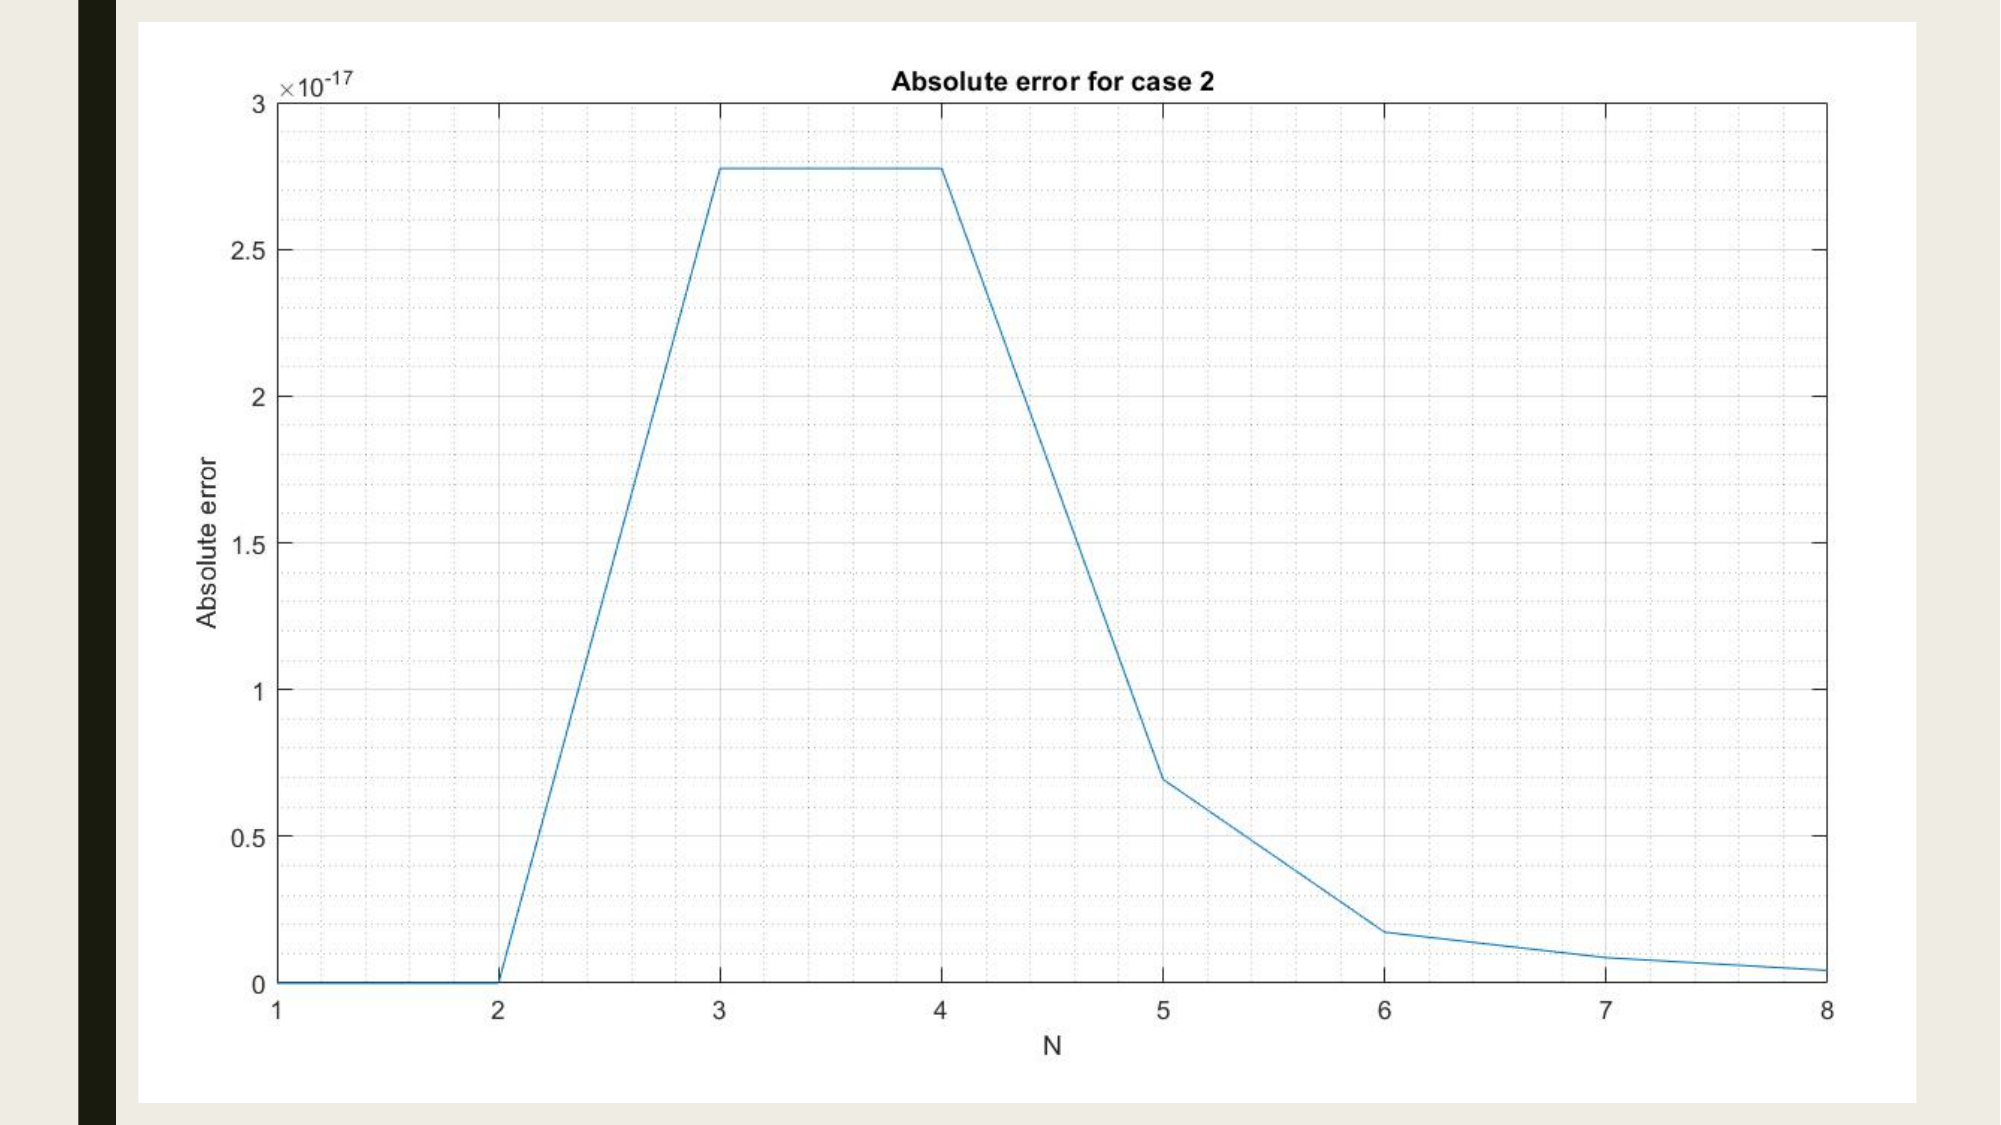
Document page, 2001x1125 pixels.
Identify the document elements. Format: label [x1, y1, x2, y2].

picture [138, 22, 1917, 1103]
